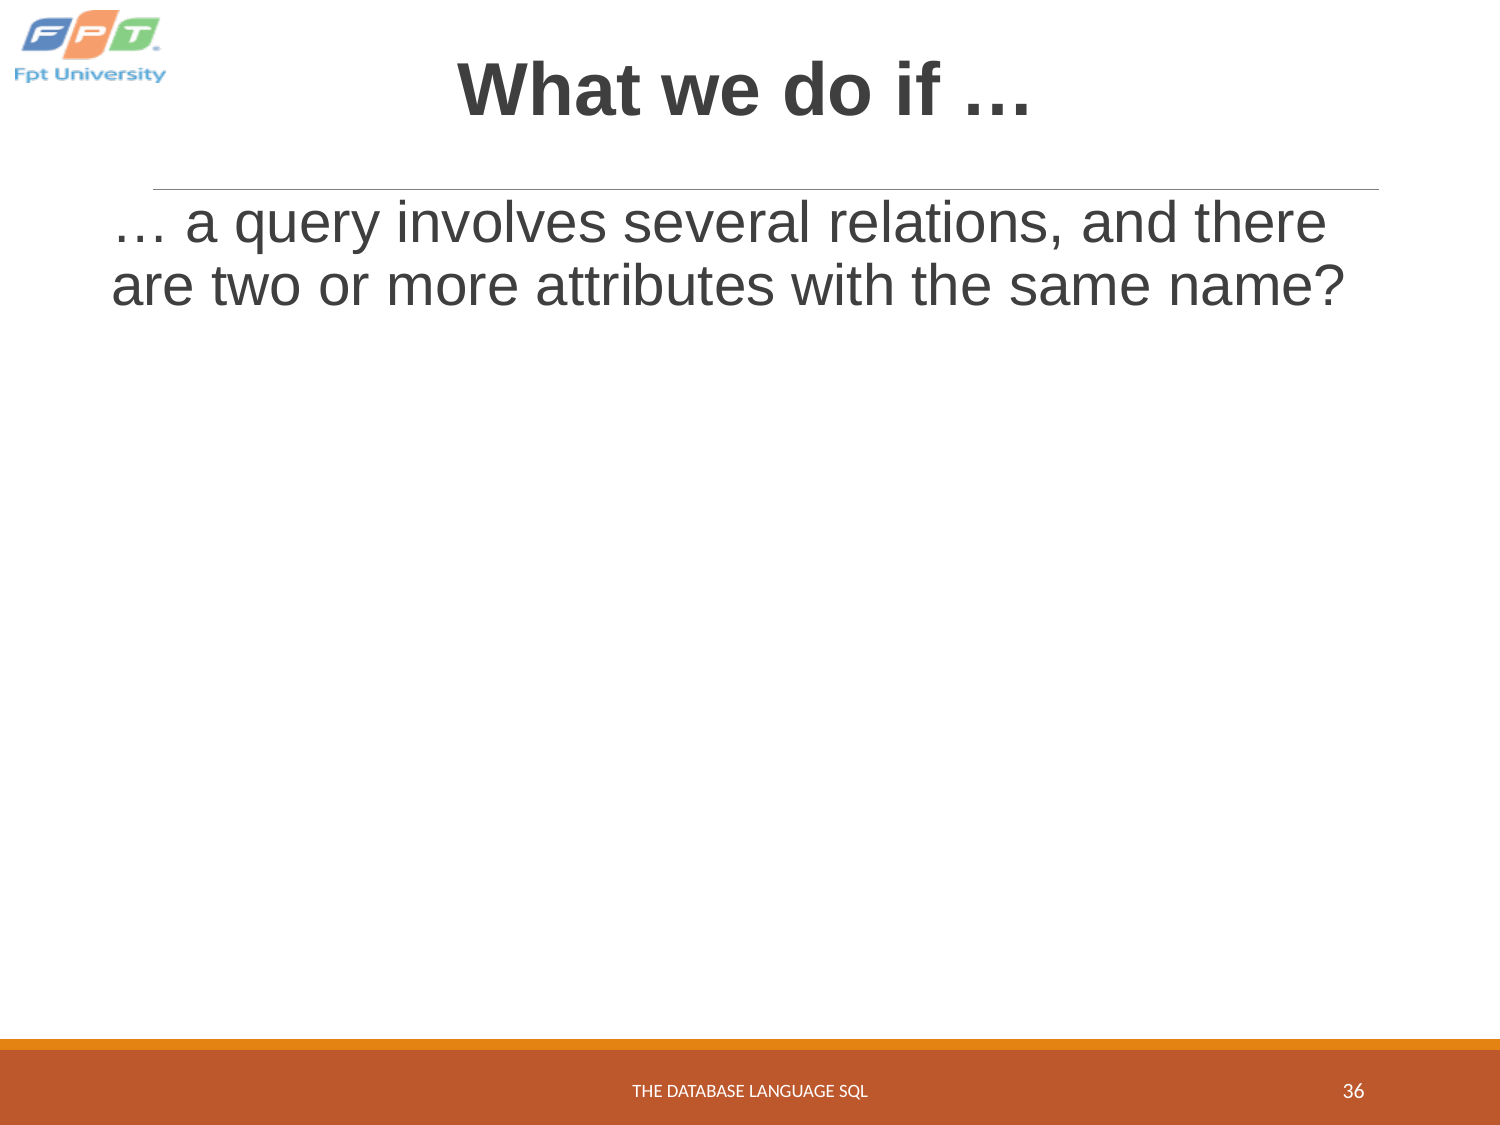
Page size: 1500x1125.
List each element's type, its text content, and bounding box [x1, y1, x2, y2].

footer THE DATABASE LANGUAGE SQL [453, 1059, 1047, 1120]
slide_number 36 [1218, 1059, 1380, 1120]
title What we do if … [96, 47, 1399, 185]
list … a query involves several relations, and there are two or more attributes with the same name? [96, 185, 1399, 1017]
picture [15, 10, 166, 83]
